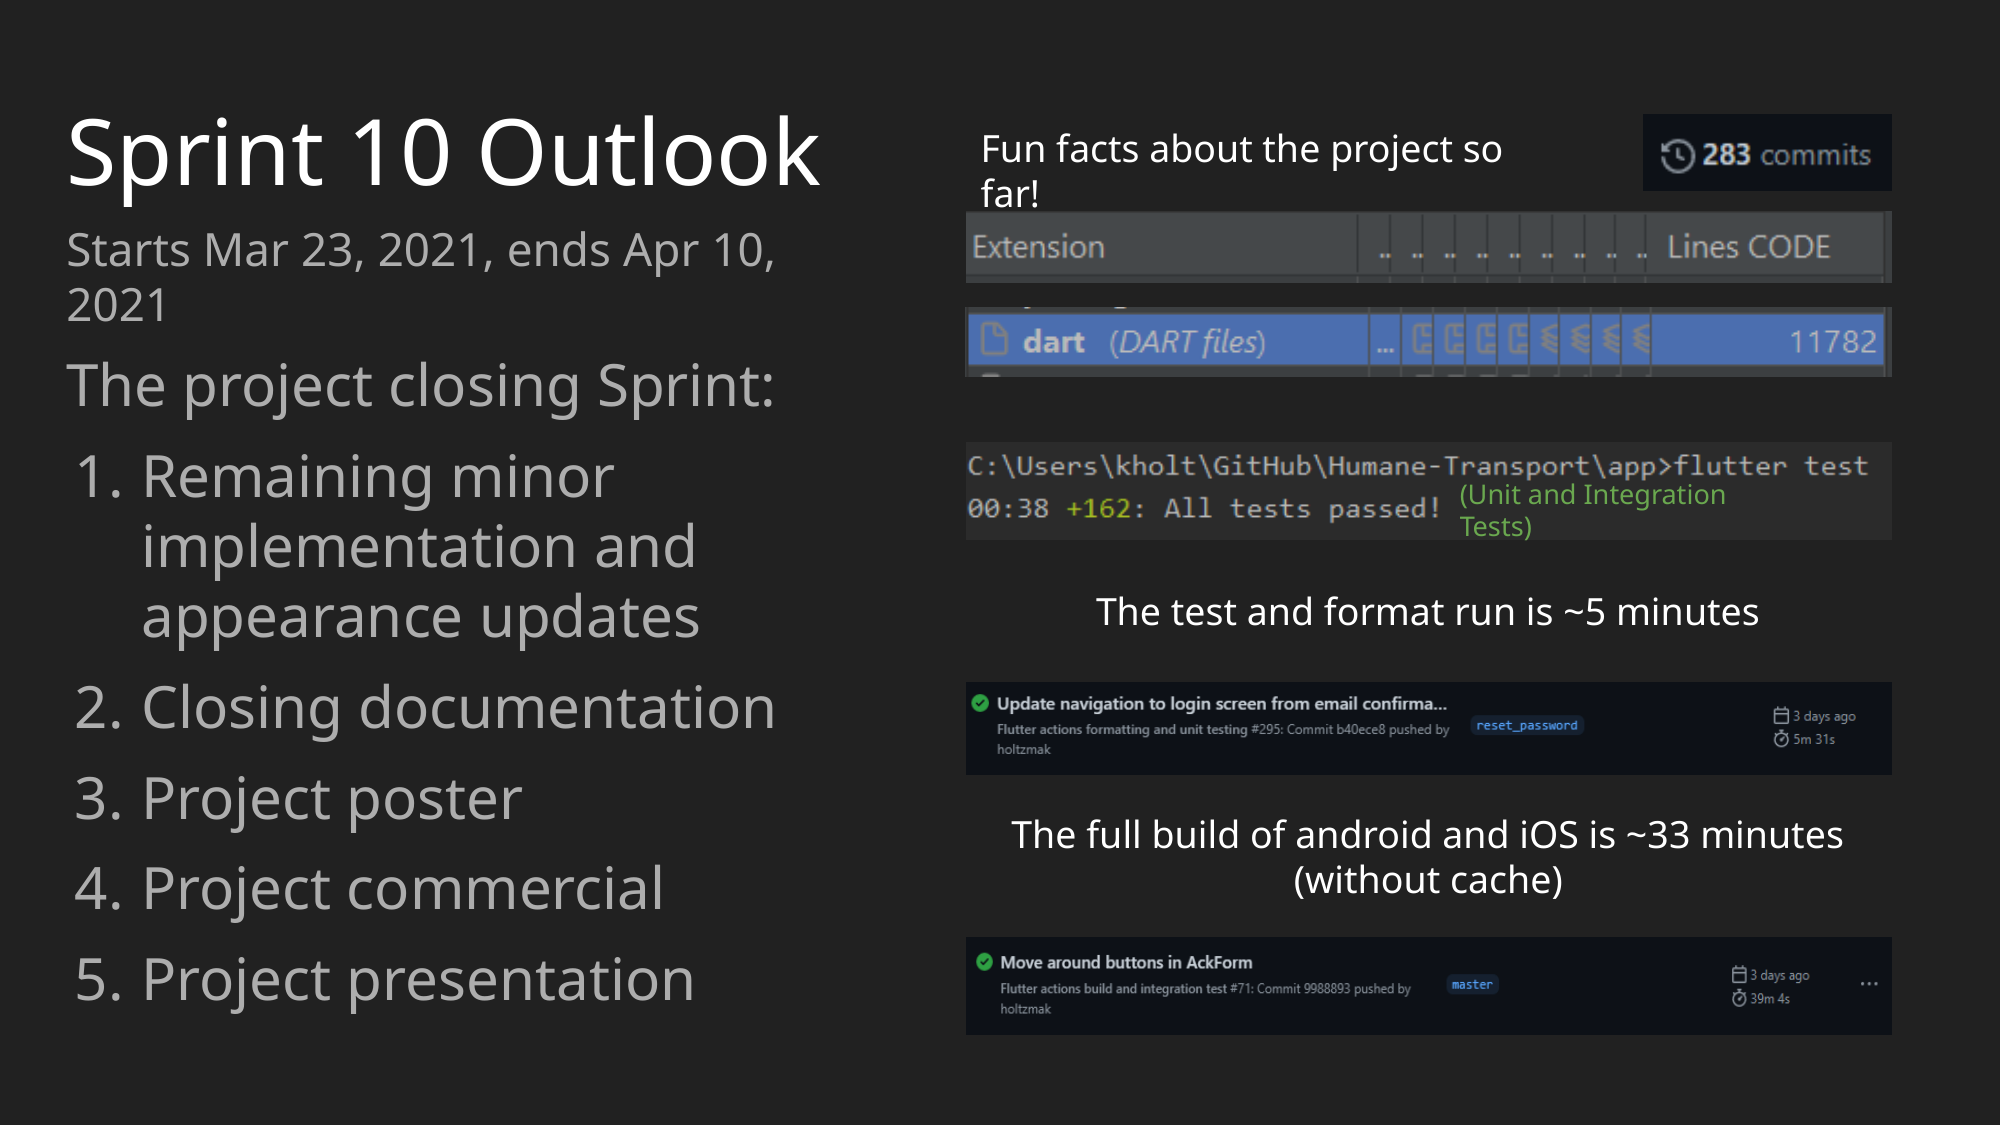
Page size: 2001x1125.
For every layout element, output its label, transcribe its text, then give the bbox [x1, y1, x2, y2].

text_box The test and format run is ~5 minutes [965, 573, 1891, 648]
text_box Starts Mar 23, 2021, ends Apr 10, 2021 [51, 205, 880, 333]
picture [1643, 114, 1892, 191]
text_box The full build of android and iOS is ~33 minutes (without cache) [965, 795, 1891, 916]
picture [966, 937, 1892, 1035]
picture [966, 682, 1892, 775]
text_box The project closing Sprint: Remaining minor implementation and appearance updates Closing documentation Project poster Project commercial Project presentation [51, 333, 880, 1028]
picture [966, 210, 1892, 283]
picture [966, 442, 1892, 540]
picture [965, 306, 1892, 378]
title Sprint 10 Outlook [51, 47, 881, 265]
text_box Fun facts about the project so far! [965, 110, 1561, 210]
